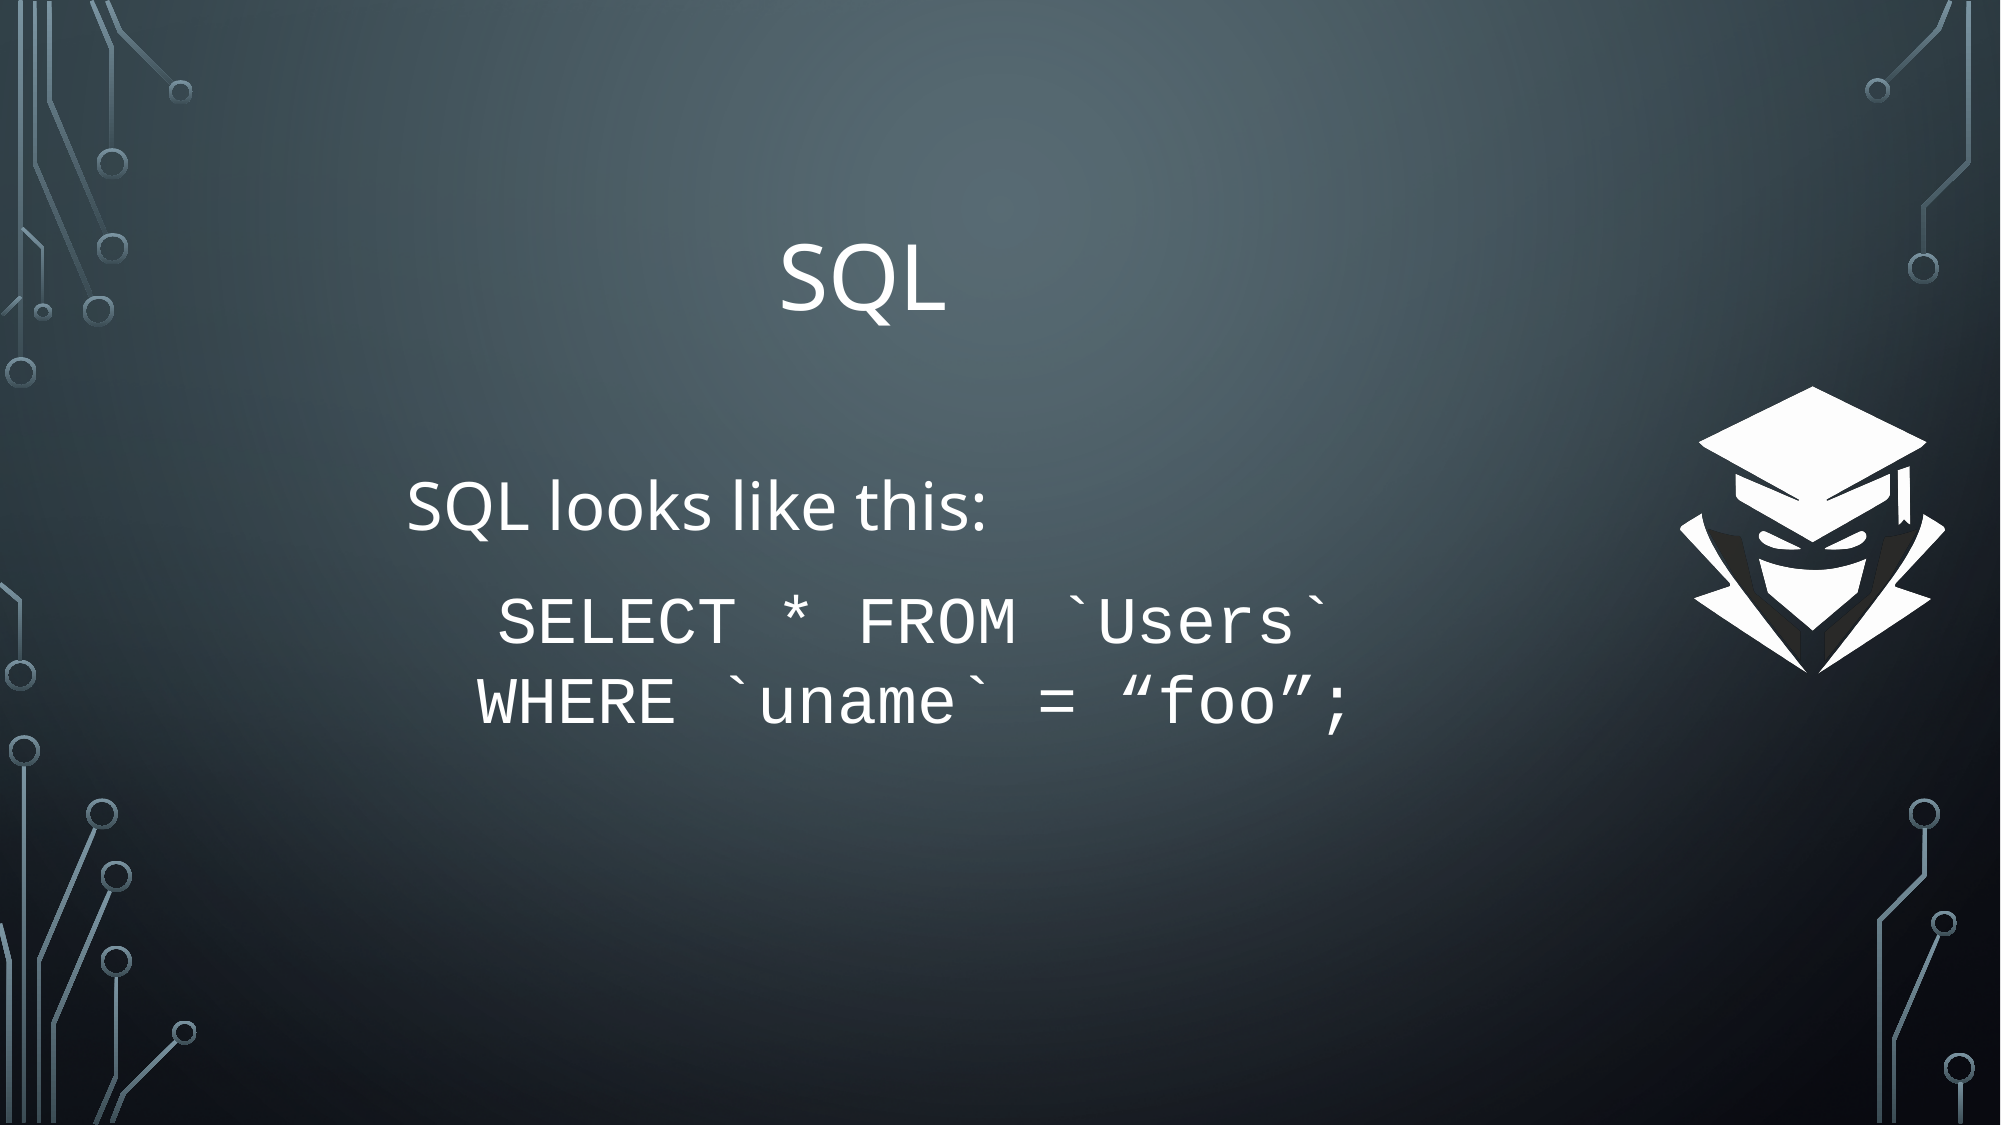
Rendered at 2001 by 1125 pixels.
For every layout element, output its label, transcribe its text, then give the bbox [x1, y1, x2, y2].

title SQL [331, 174, 1396, 387]
picture [1680, 385, 1945, 674]
text_box SQL looks like this: SELECT * FROM `Users` WHERE `uname` = “foo”; [392, 456, 1443, 838]
